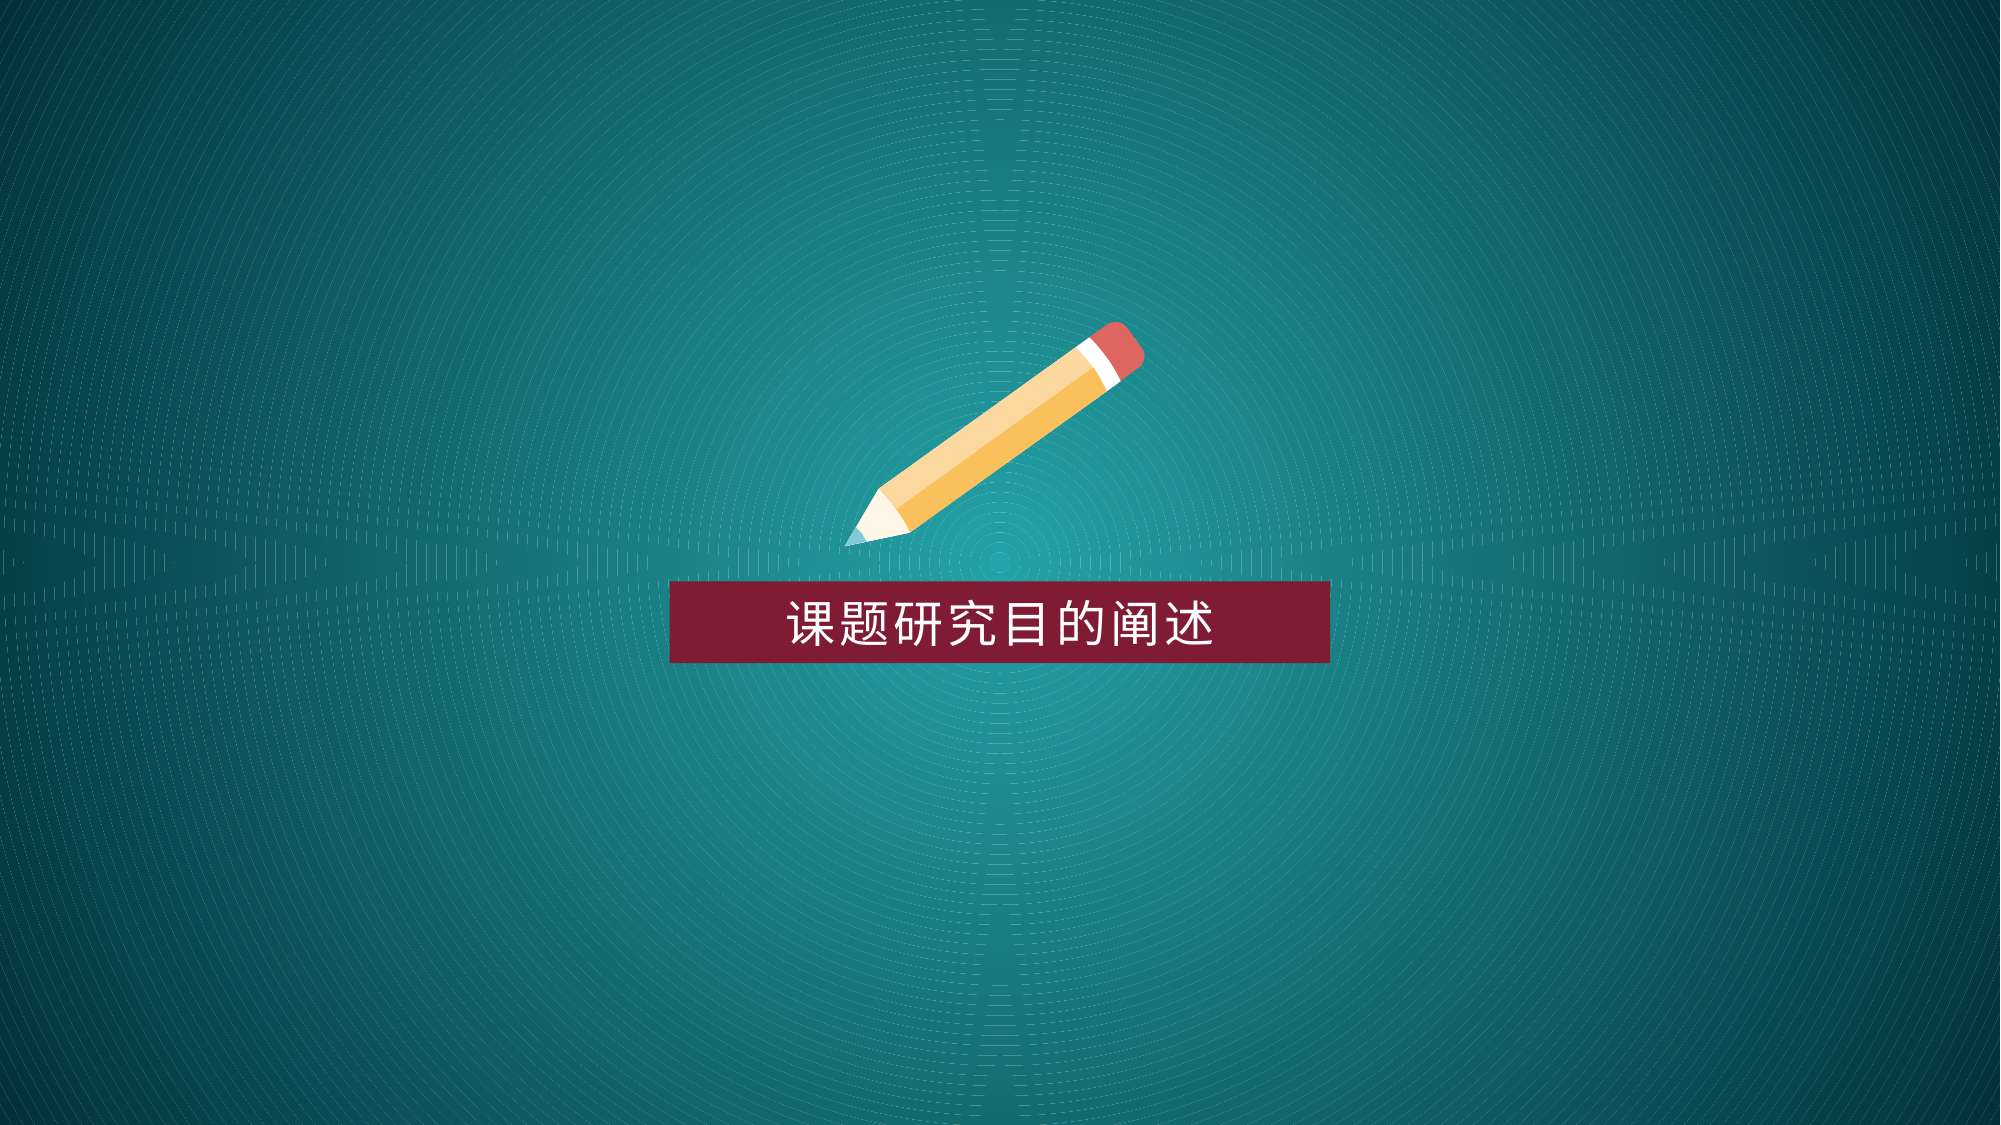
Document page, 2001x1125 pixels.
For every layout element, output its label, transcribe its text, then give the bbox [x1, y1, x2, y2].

text_box 课题研究目的阐述 [669, 580, 1331, 664]
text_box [837, 351, 1165, 534]
